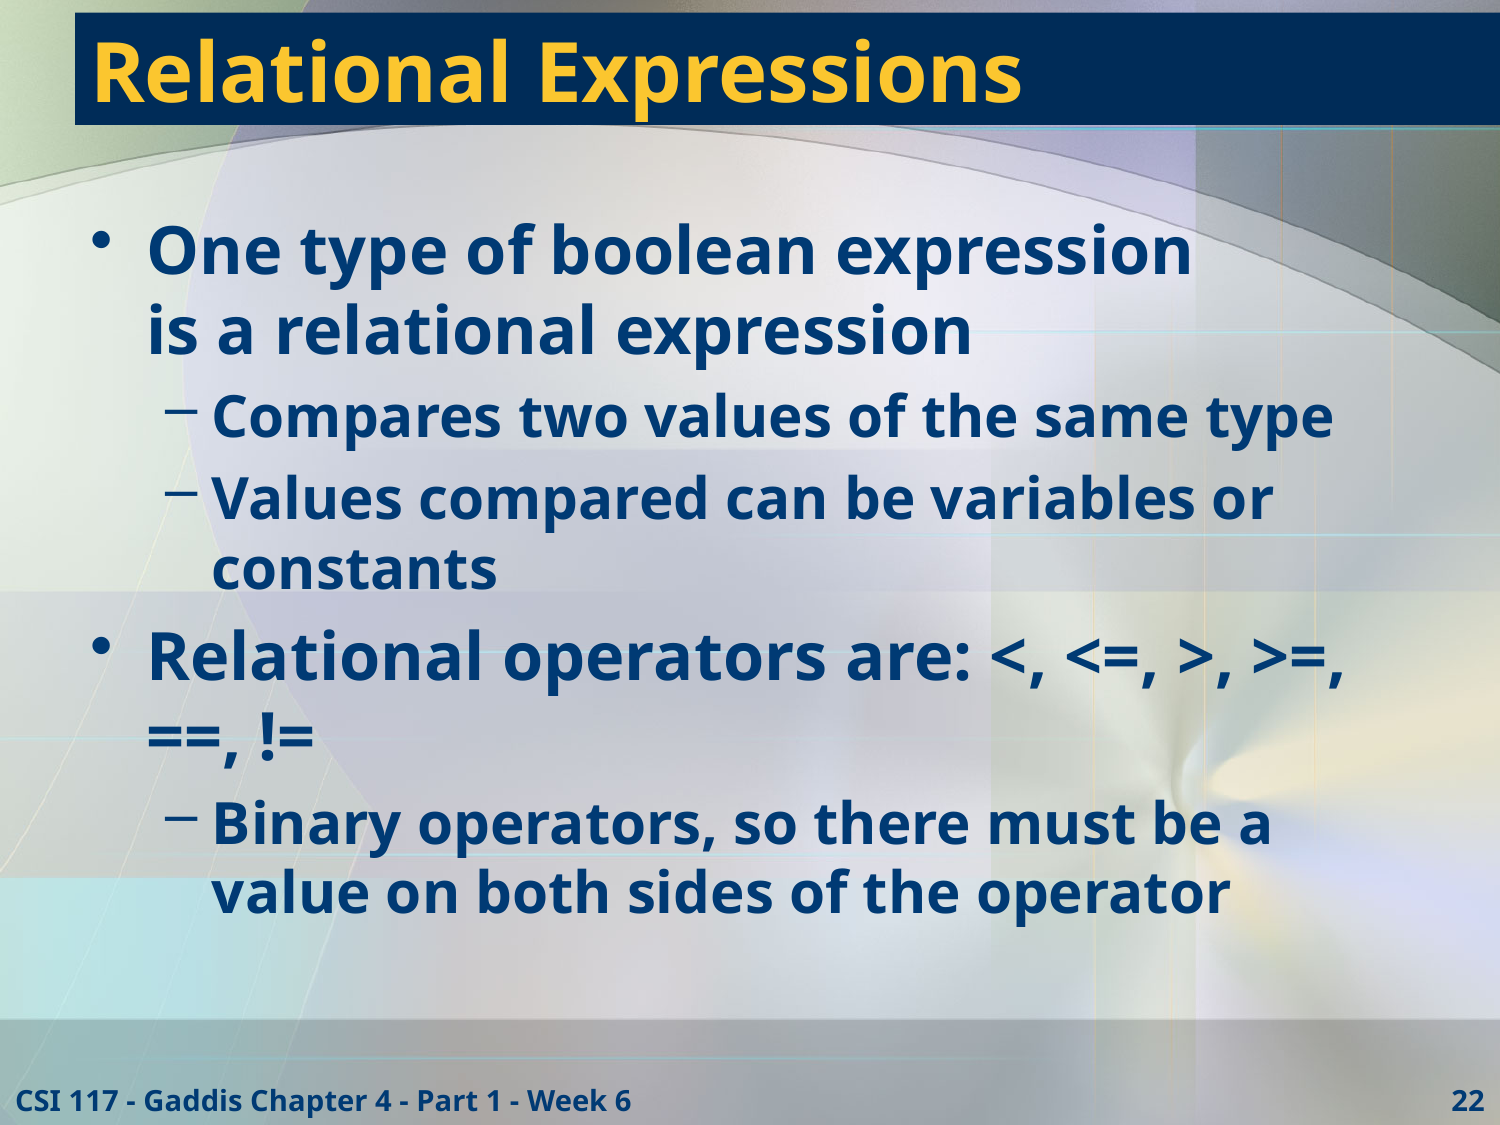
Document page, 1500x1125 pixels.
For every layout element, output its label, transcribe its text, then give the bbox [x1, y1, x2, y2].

picture [0, 0, 1500, 1125]
list One type of boolean expression is a relational expression Compares two values of the same type Values compared can be variables or constants Relational operators are: <, <=, >, >=, ==, != Binary operators, so there must be a value on both sides of the operator [74, 199, 1413, 1026]
slide_number 22 [1149, 1074, 1500, 1118]
footer CSI 117 - Gaddis Chapter 4 - Part 1 - Week 6 [0, 1074, 863, 1125]
title Relational Expressions [74, 12, 1500, 126]
